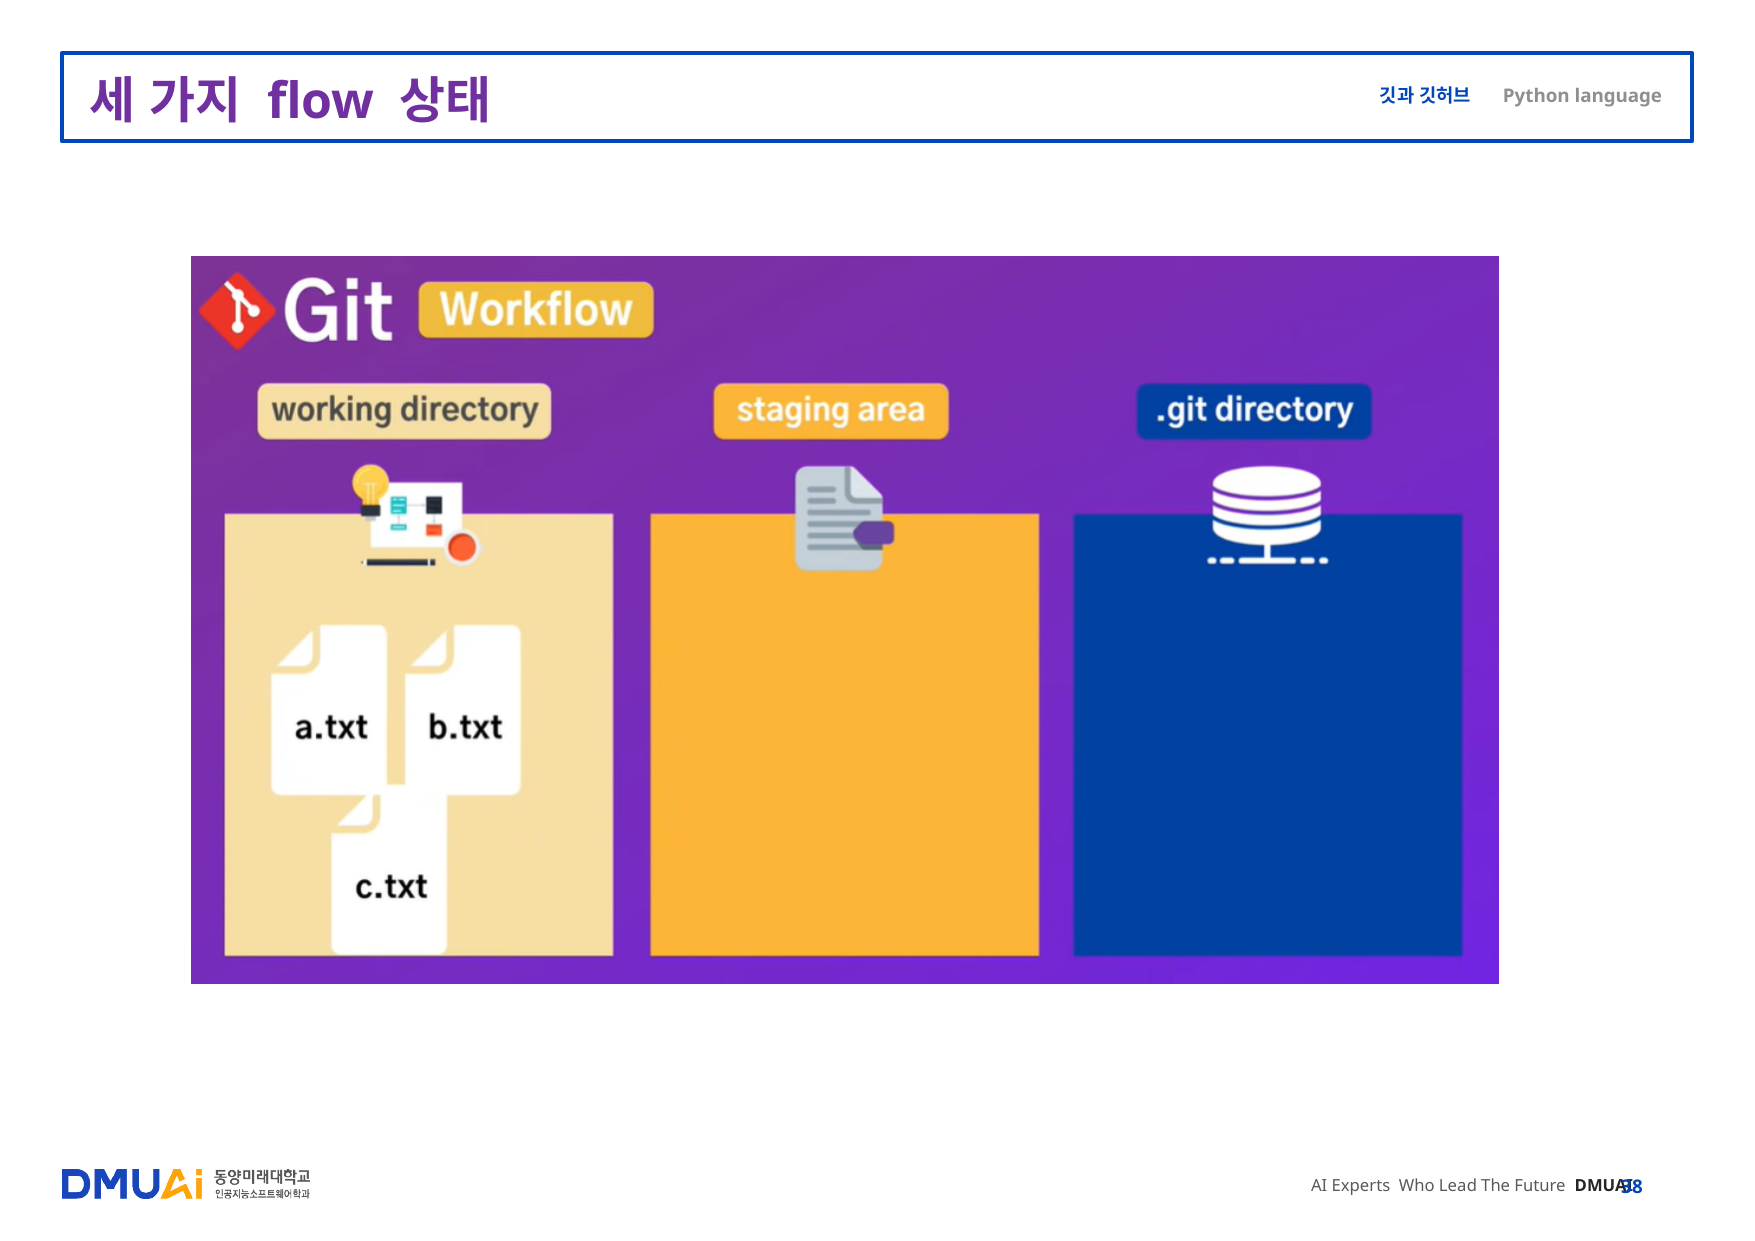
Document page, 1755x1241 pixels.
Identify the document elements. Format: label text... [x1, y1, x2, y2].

picture [191, 256, 1499, 985]
picture [62, 1169, 310, 1199]
title 세 가지 flow 상태 [72, 69, 1586, 128]
